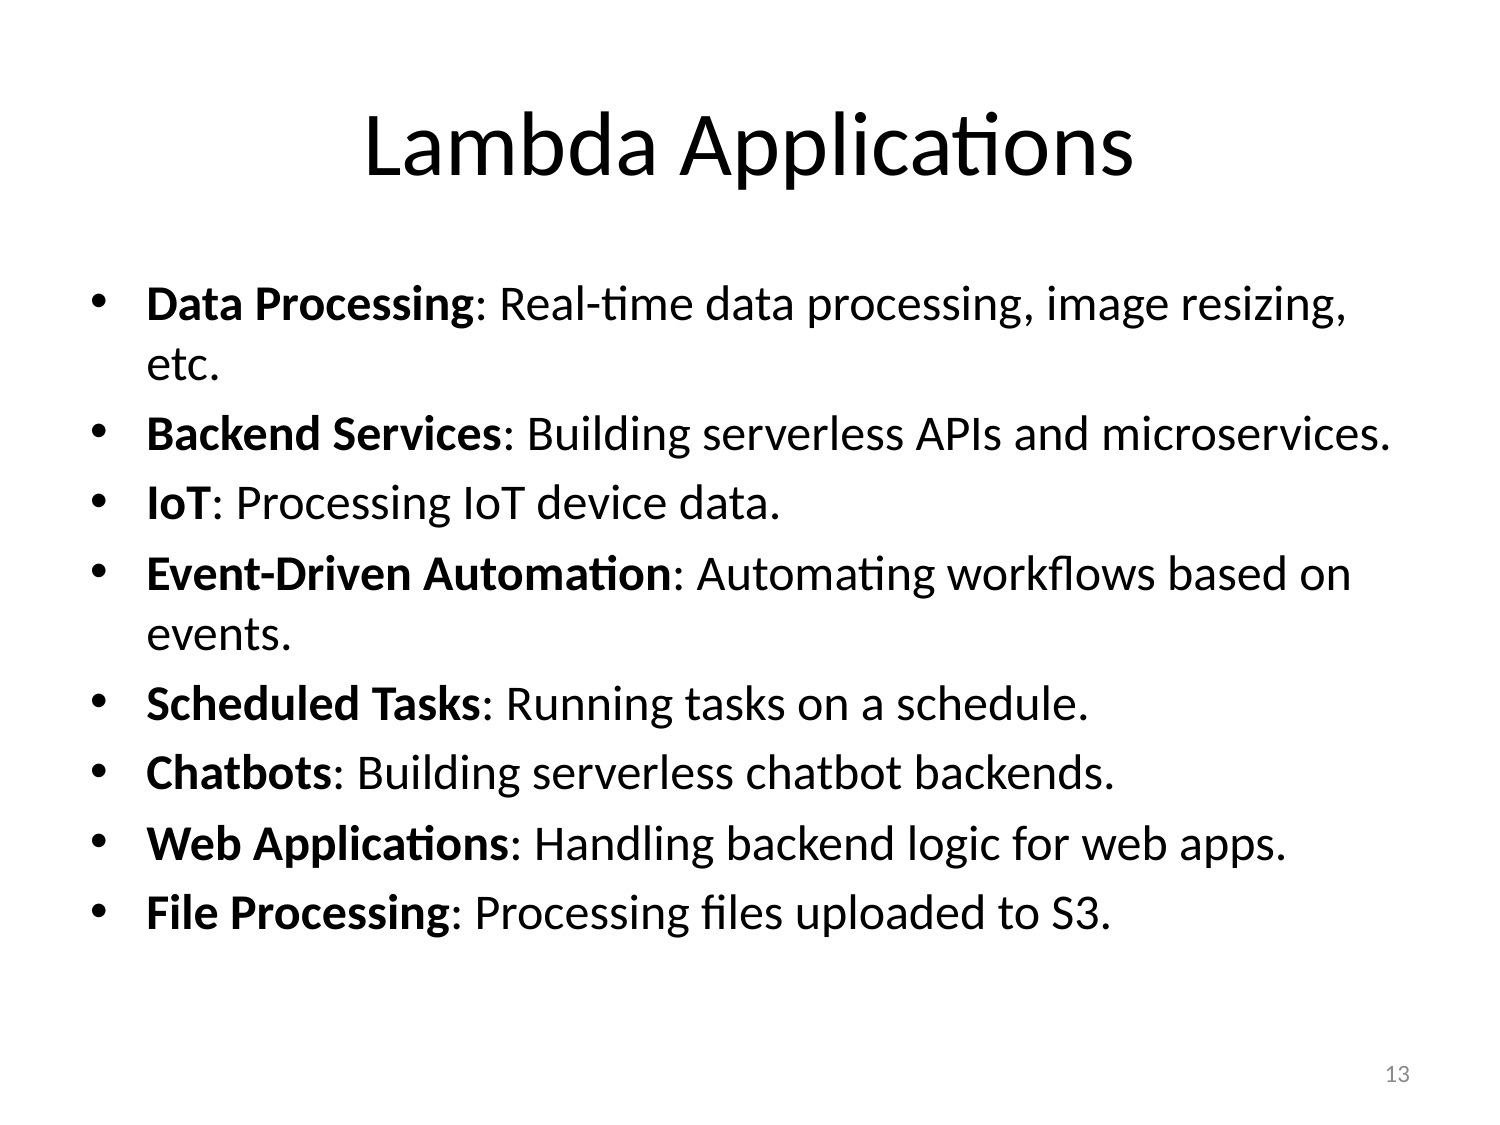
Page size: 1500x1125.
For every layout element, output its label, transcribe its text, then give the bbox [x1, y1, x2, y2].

title Lambda Applications [75, 45, 1425, 233]
list Data Processing: Real-time data processing, image resizing, etc. Backend Services: Building serverless APIs and microservices. IoT: Processing IoT device data. Event-Driven Automation: Automating workflows based on events. Scheduled Tasks: Running tasks on a schedule. Chatbots: Building serverless chatbot backends. Web Applications: Handling backend logic for web apps. File Processing: Processing files uploaded to S3. [75, 262, 1425, 1005]
slide_number 13 [1074, 1042, 1425, 1103]
